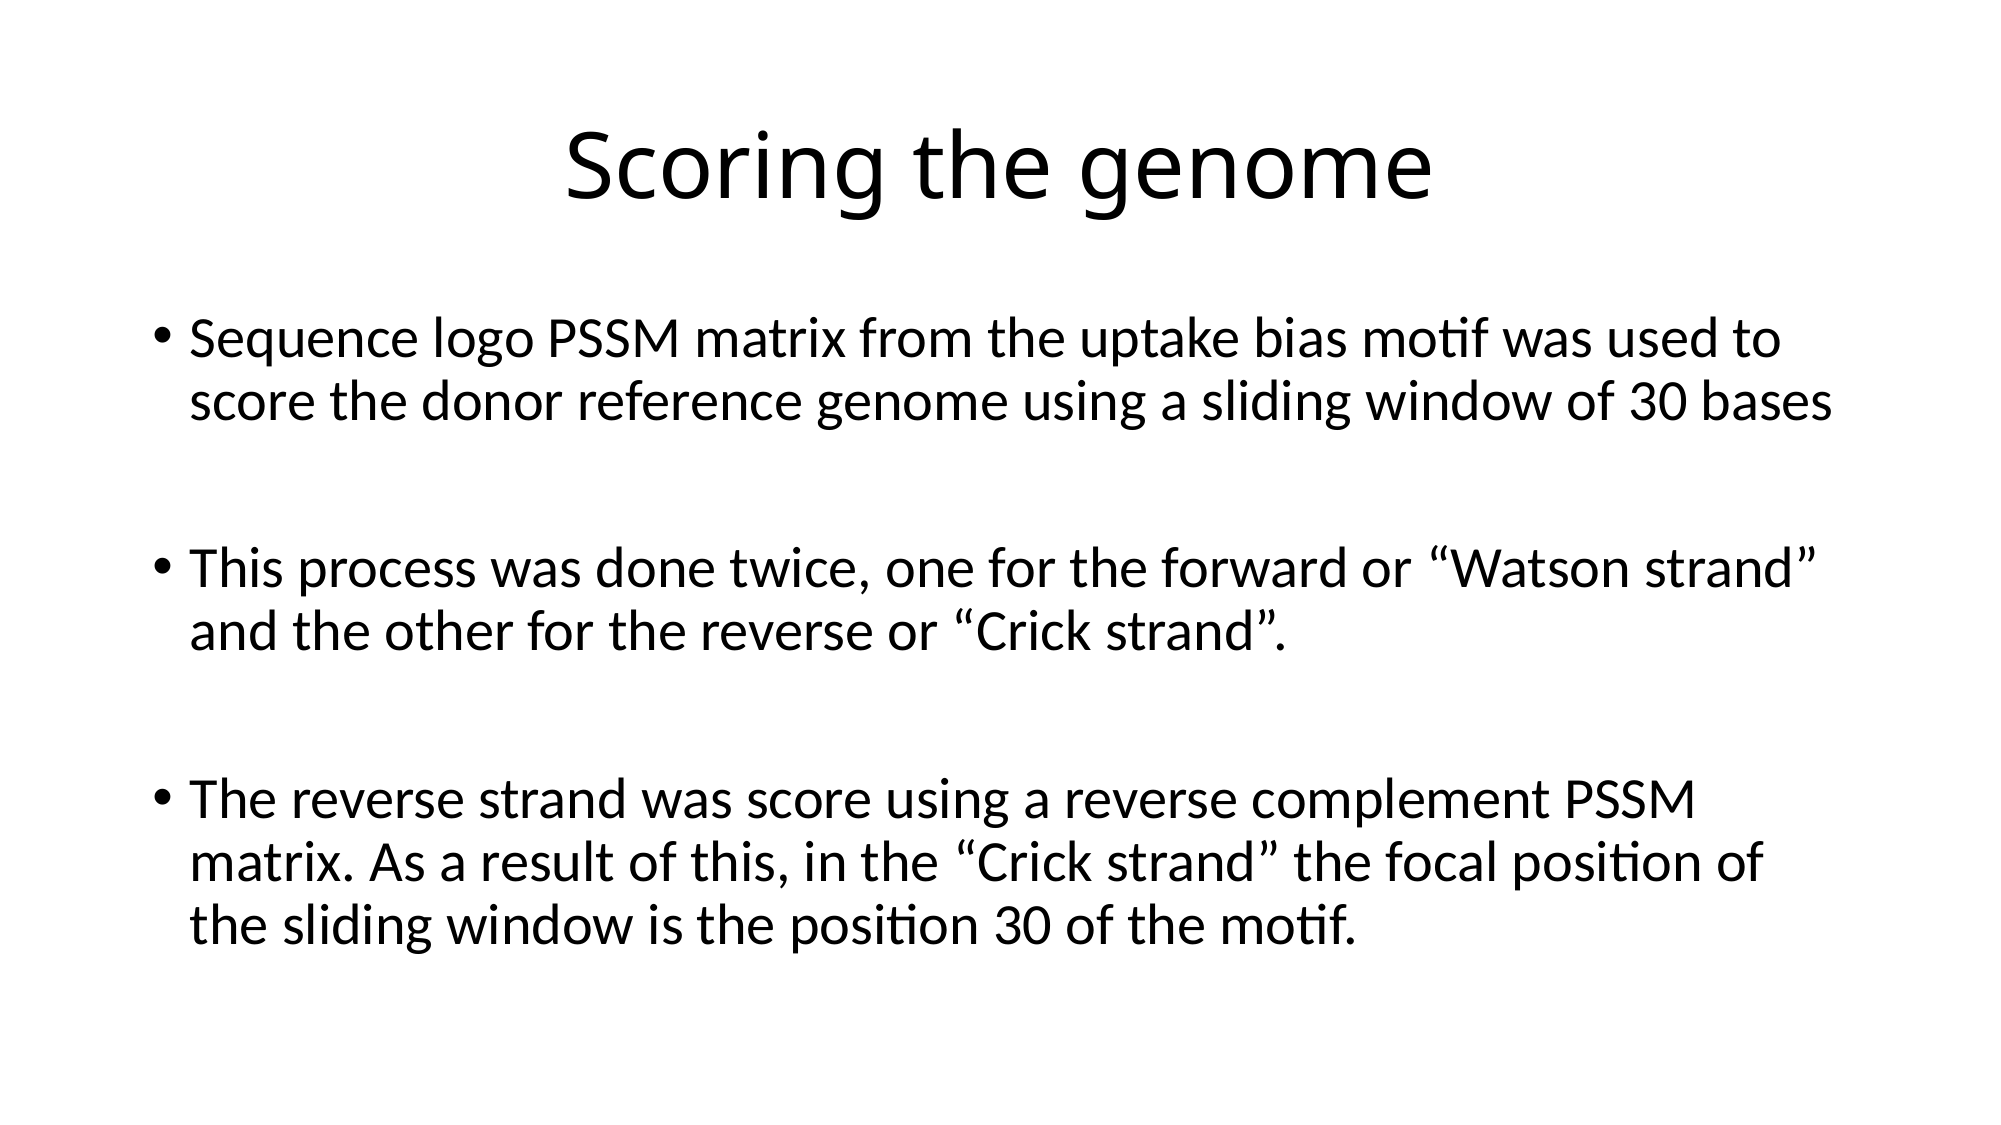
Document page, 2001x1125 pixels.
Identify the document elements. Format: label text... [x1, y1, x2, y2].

title Scoring the genome [137, 59, 1863, 278]
list Sequence logo PSSM matrix from the uptake bias motif was used to score the donor reference genome using a sliding window of 30 bases This process was done twice, one for the forward or “Watson strand” and the other for the reverse or “Crick strand”. The reverse strand was score using a reverse complement PSSM matrix. As a result of this, in the “Crick strand” the focal position of the sliding window is the position 30 of the motif. [137, 299, 1863, 1014]
